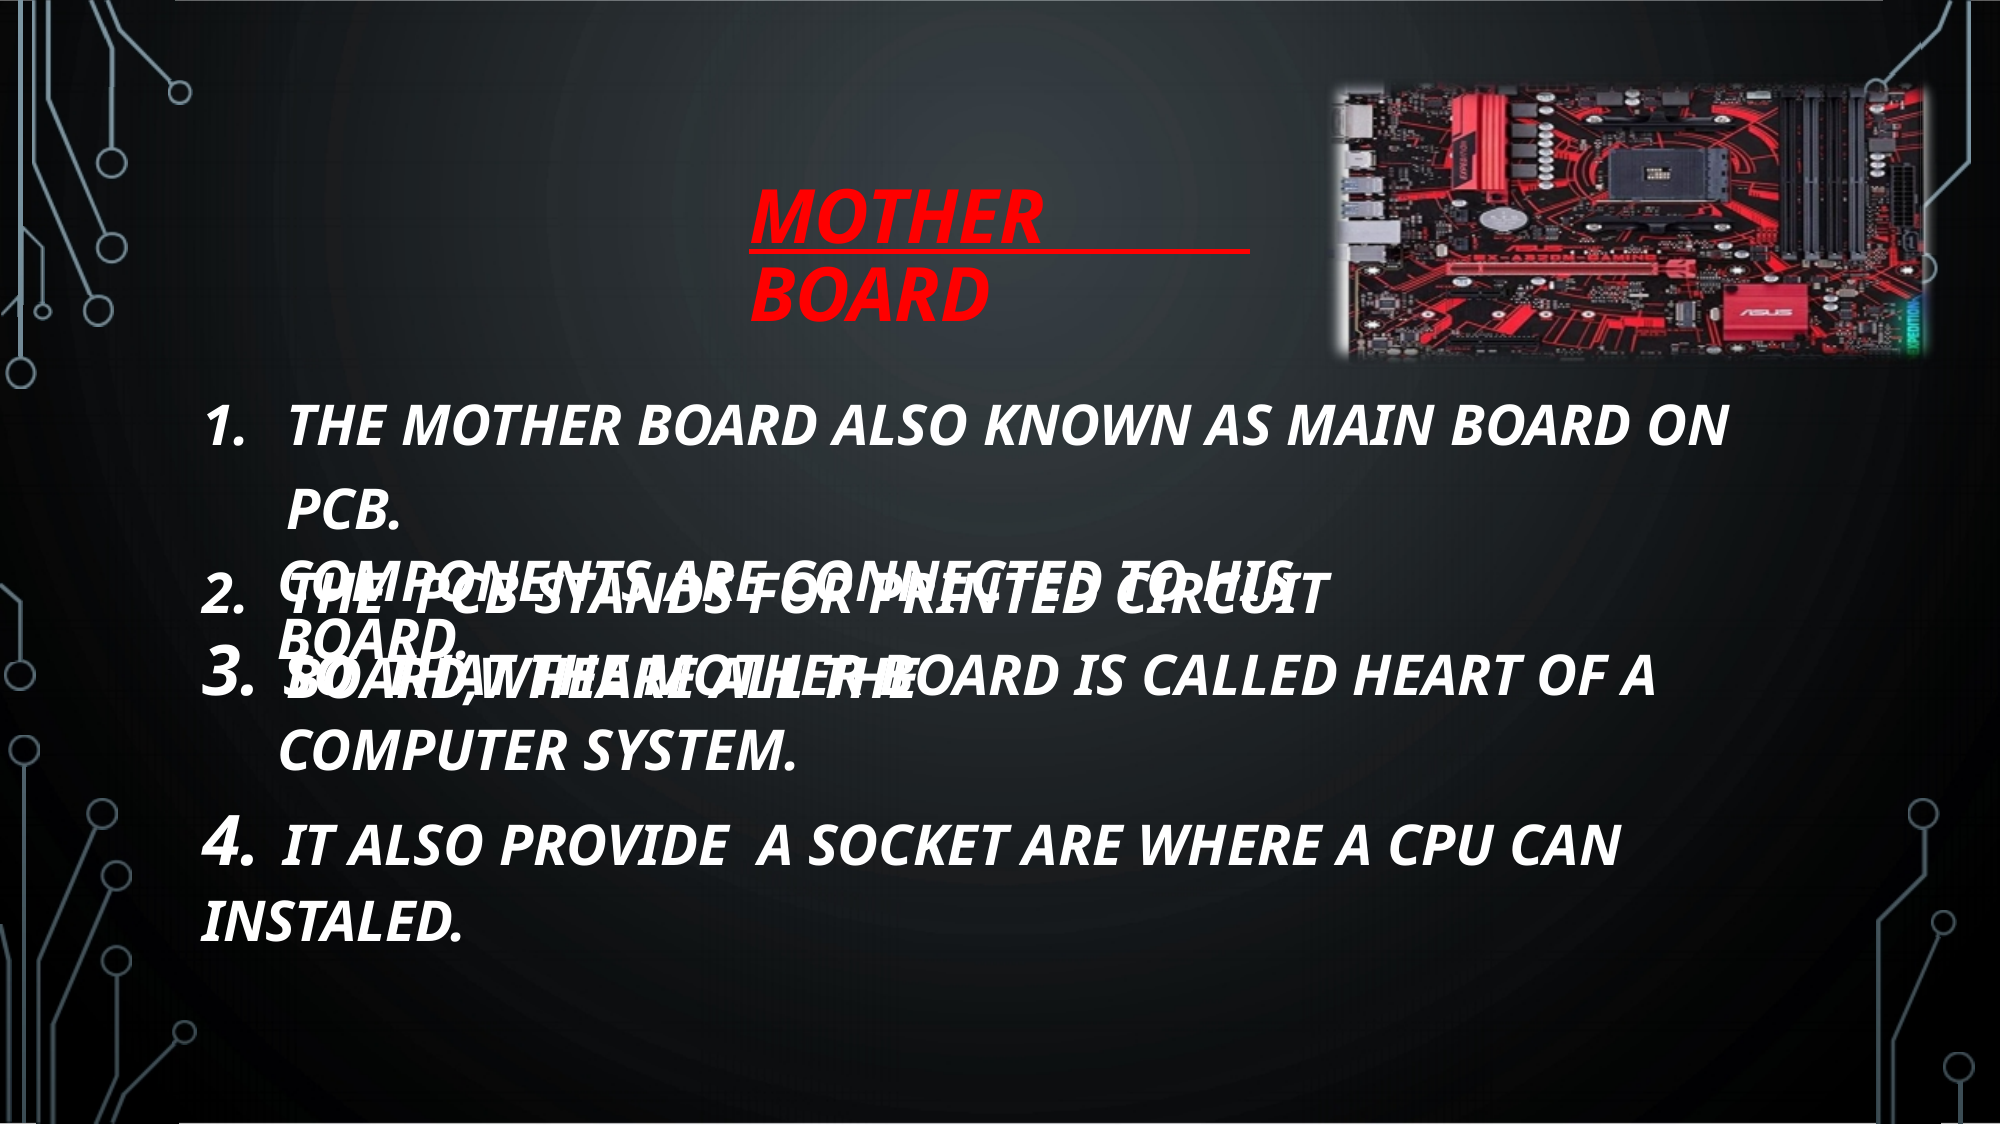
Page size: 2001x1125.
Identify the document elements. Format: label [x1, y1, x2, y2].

text_box [1324, 0, 1972, 370]
text_box [1, 0, 193, 389]
text_box [0, 581, 37, 691]
text_box [0, 734, 198, 1124]
text_box [1876, 798, 1976, 1124]
picture [0, 0, 2000, 1125]
